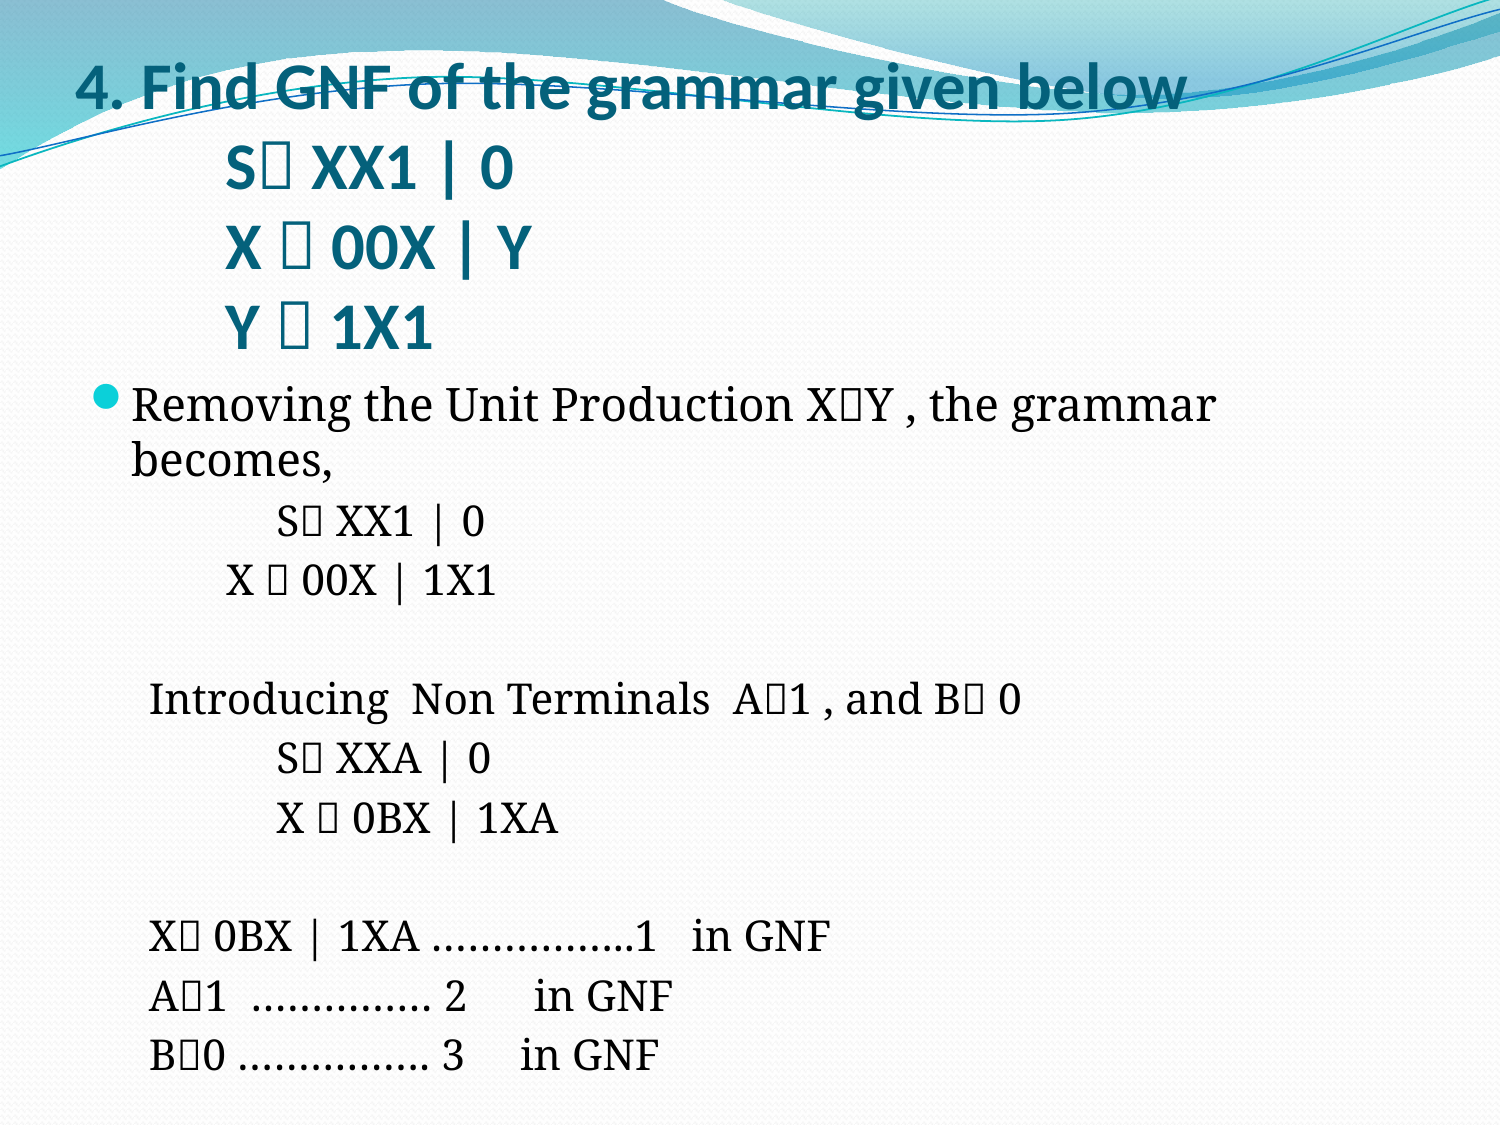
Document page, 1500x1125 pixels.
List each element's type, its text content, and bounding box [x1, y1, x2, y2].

list Removing the Unit Production XY , the grammar becomes, S XX1 | 0 X  00X | 1X1 Introducing Non Terminals A1 , and B 0 S XXA | 0 X  0BX | 1XA X 0BX | 1XA ……………..1 in GNF A1 …………… 2 in GNF B0 ……………. 3 in GNF [75, 367, 1425, 1088]
title 4. Find GNF of the grammar given below S XX1 | 0 X  00X | Y Y  1X1 [75, 174, 1425, 363]
